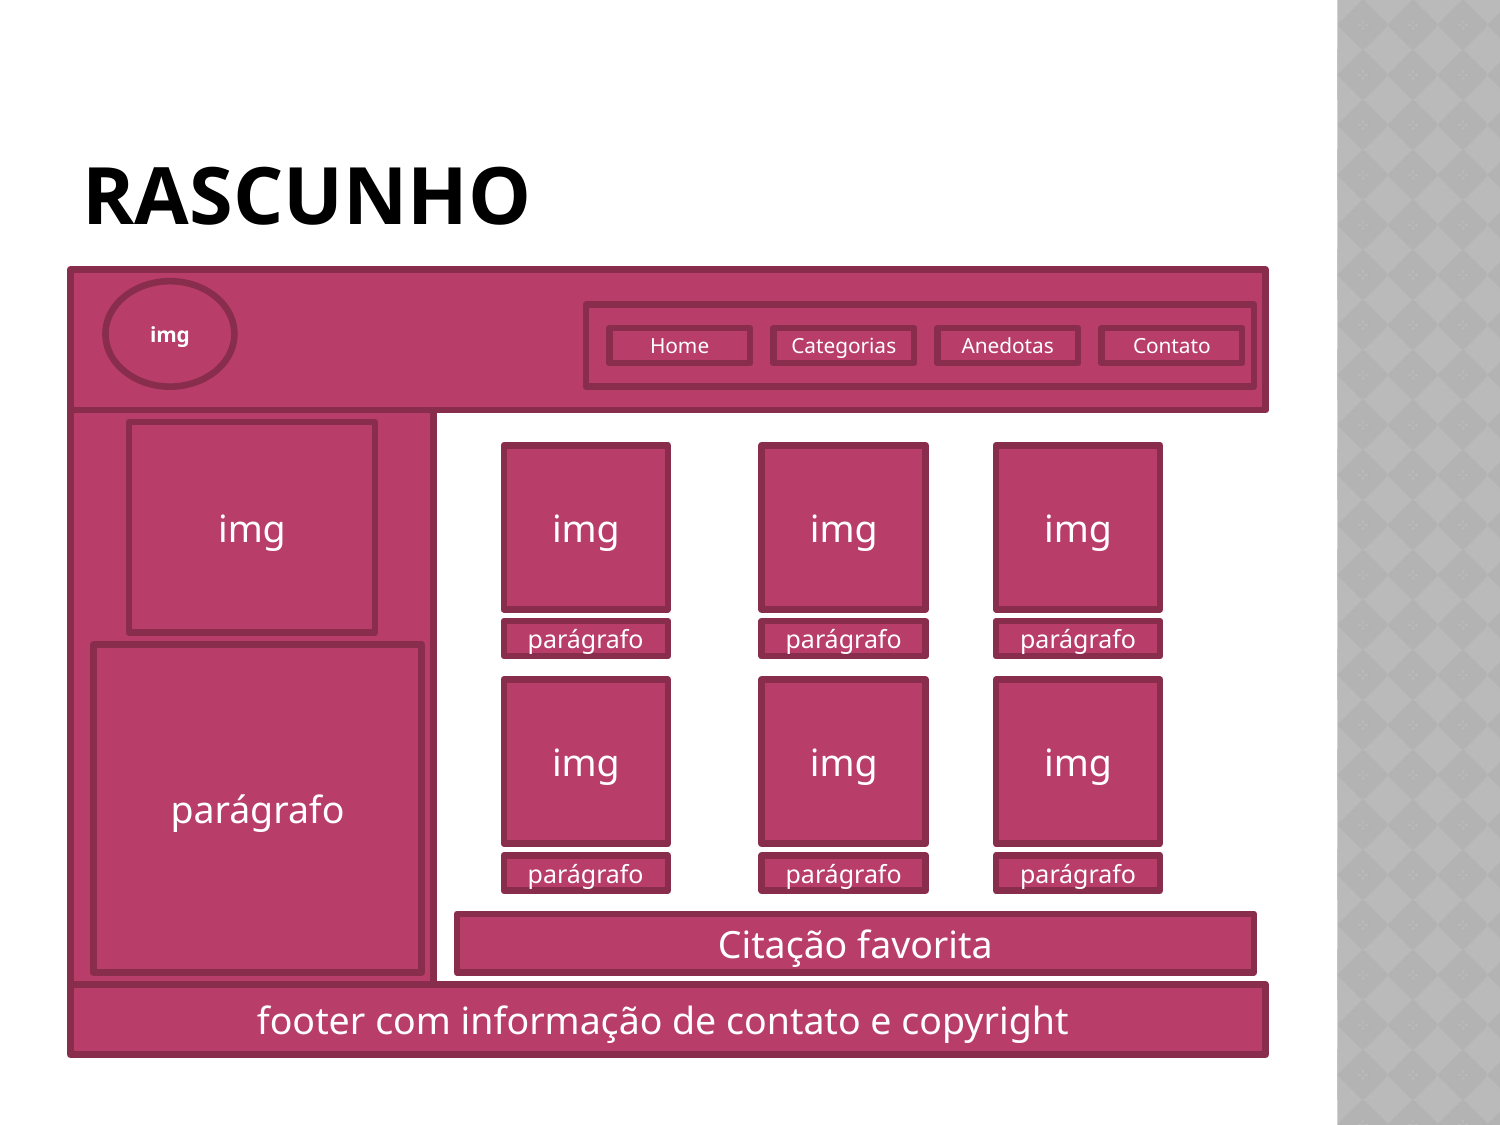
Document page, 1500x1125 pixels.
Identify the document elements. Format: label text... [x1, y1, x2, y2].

text_box Citação favorita [454, 911, 1257, 976]
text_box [995, 444, 1161, 657]
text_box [503, 679, 669, 891]
text_box [67, 266, 1269, 413]
text_box Categorias [770, 325, 917, 366]
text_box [761, 444, 927, 657]
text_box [995, 679, 1161, 891]
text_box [503, 444, 669, 657]
text_box Home [606, 325, 753, 366]
text_box footer com informação de contato e copyright [67, 981, 1269, 1058]
text_box Anedotas [934, 325, 1081, 366]
text_box [583, 301, 1257, 390]
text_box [761, 679, 927, 891]
text_box Contato [1098, 325, 1245, 366]
text_box img [126, 419, 378, 636]
text_box parágrafo [90, 641, 425, 976]
text_box img [102, 277, 238, 390]
title Rascunho [75, 52, 1263, 240]
text_box [67, 407, 437, 982]
